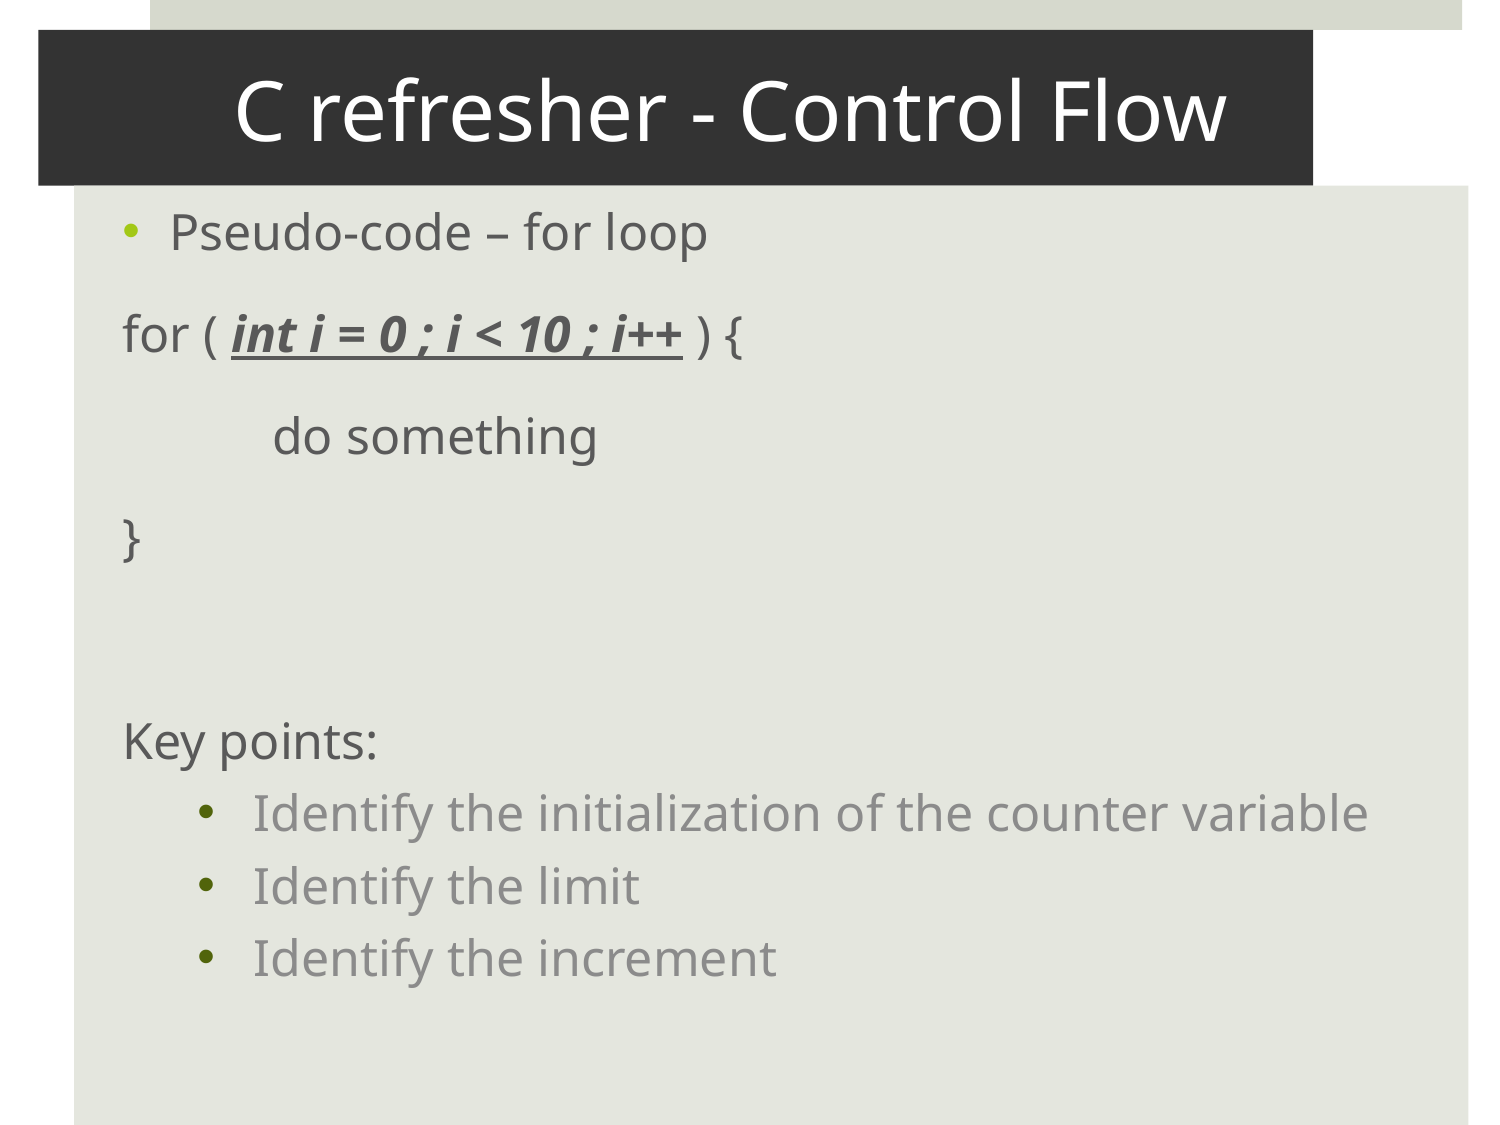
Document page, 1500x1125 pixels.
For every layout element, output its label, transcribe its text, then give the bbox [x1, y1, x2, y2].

subtitle Pseudo-code – for loop for ( int i = 0 ; i < 10 ; i++ ) { do something } Key points: Identify the initialization of the counter variable Identify the limit Identify the increment [74, 185, 1469, 1125]
title C refresher - Control Flow [38, 29, 1314, 186]
